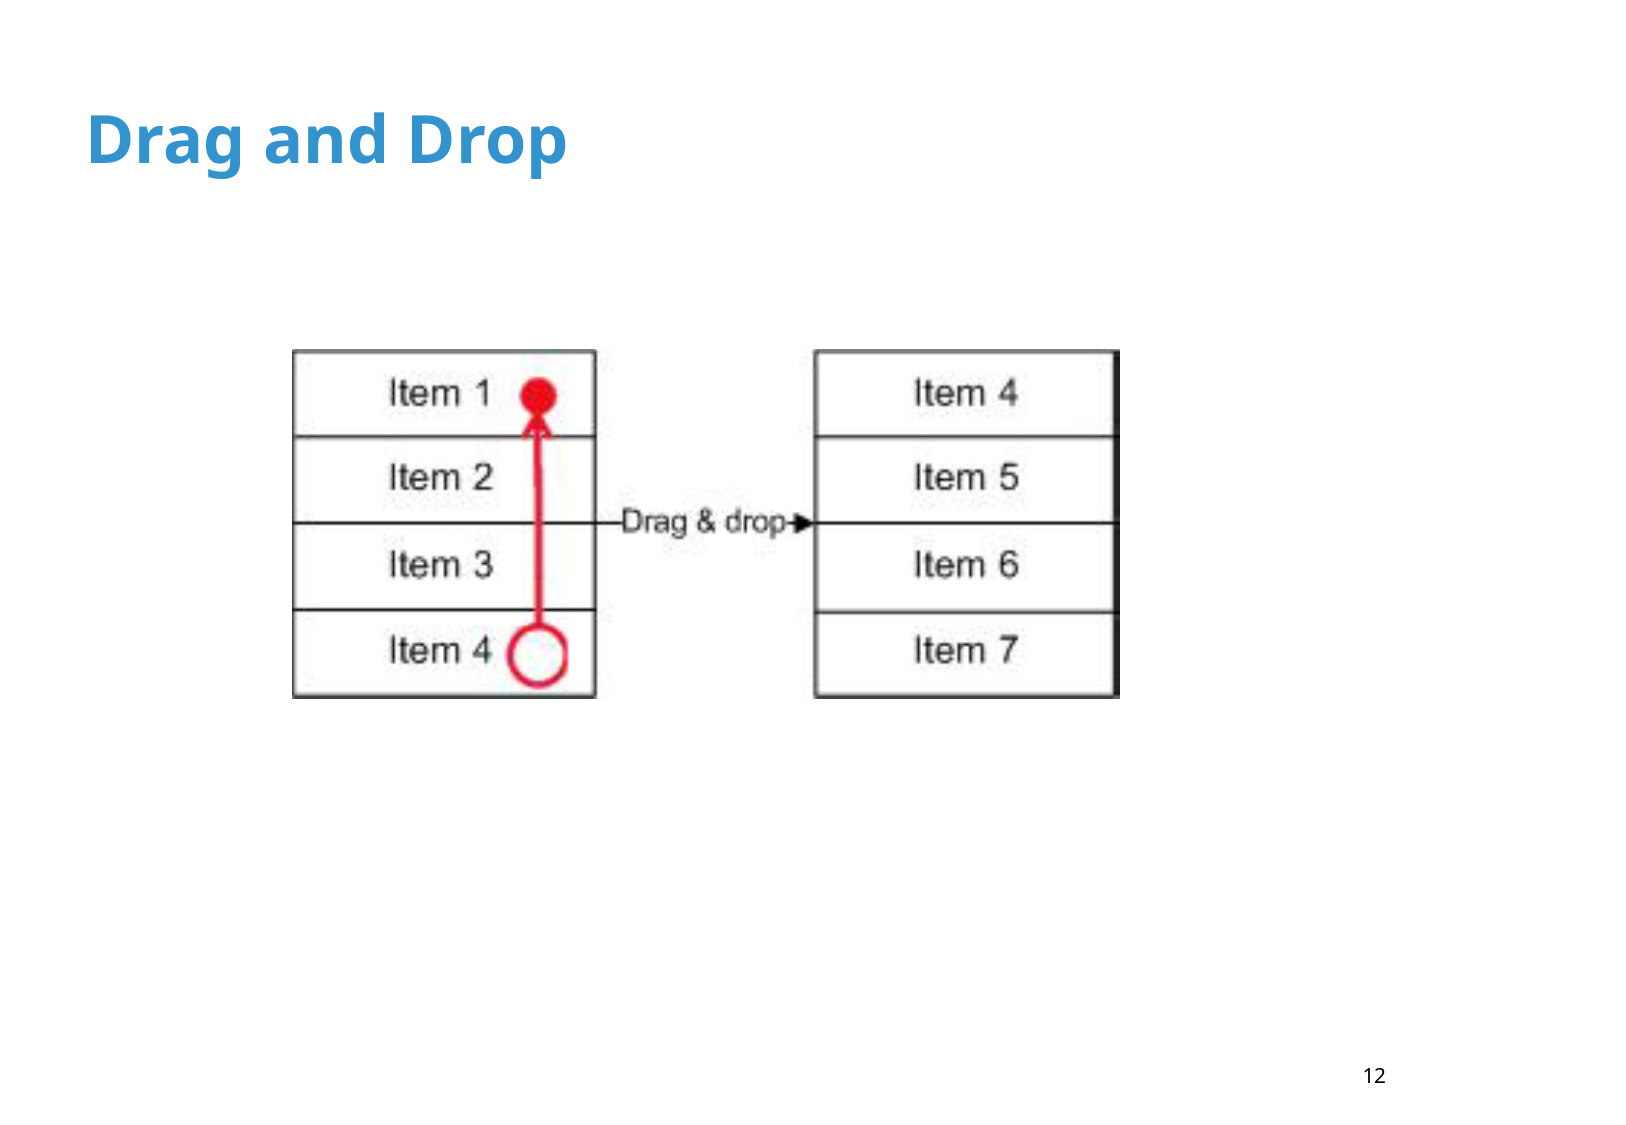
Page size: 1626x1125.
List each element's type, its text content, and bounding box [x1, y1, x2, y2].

slide_number 12 [1344, 1058, 1402, 1100]
title Drag and Drop [70, 44, 1556, 185]
picture [292, 349, 1120, 699]
